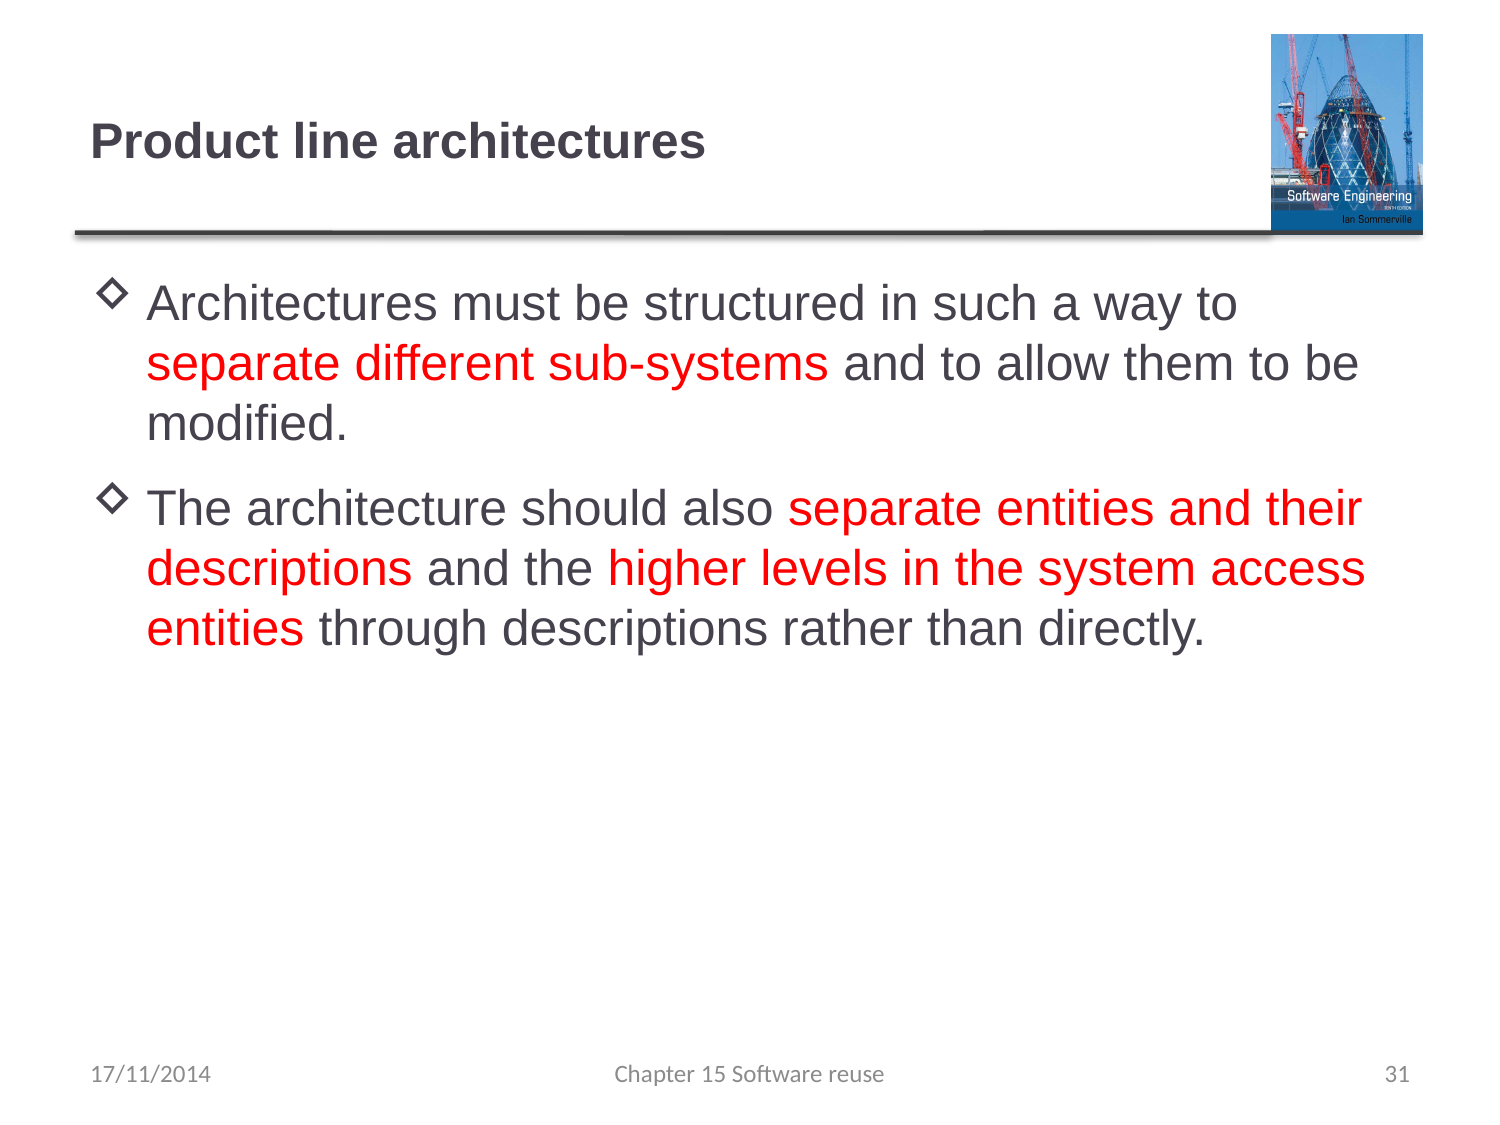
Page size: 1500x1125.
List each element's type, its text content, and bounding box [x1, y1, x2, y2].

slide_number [75, 1042, 425, 1103]
title Product line architectures [74, 44, 1272, 233]
picture [1271, 34, 1423, 230]
list Architectures must be structured in such a way to separate different sub-systems and to allow them to be modified. The architecture should also separate entities and their descriptions and the higher levels in the system access entities through descriptions rather than directly. [75, 262, 1425, 1005]
slide_number 31 [1074, 1042, 1425, 1103]
footer Chapter 15 Software reuse [512, 1042, 988, 1103]
